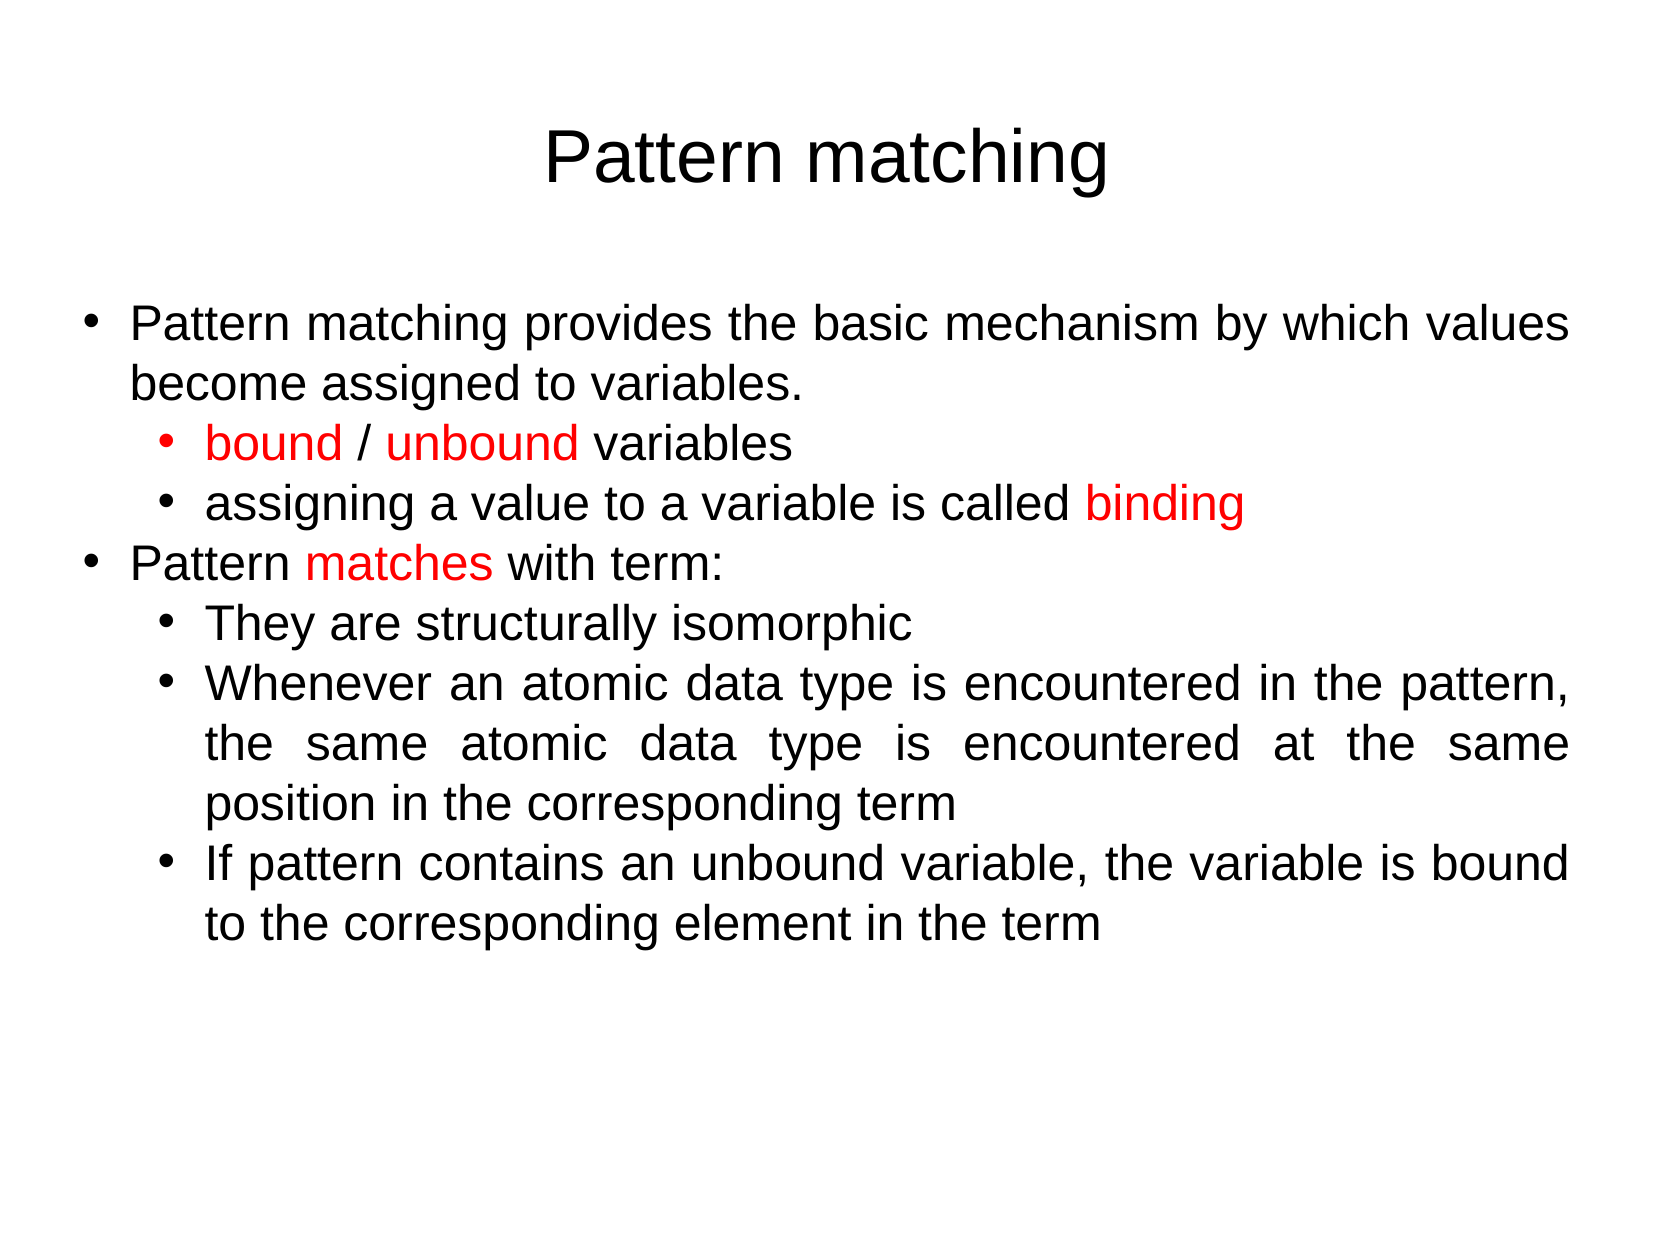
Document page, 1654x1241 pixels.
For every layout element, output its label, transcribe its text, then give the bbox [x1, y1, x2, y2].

text_box Pattern matching provides the basic mechanism by which values become assigned to variables. bound / unbound variables assigning a value to a variable is called binding Pattern matches with term: They are structurally isomorphic Whenever an atomic data type is encountered in the pattern, the same atomic data type is encountered at the same position in the corresponding term If pattern contains an unbound variable, the variable is bound to the corresponding element in the term [82, 290, 1571, 1126]
text_box Pattern matching [82, 49, 1571, 257]
